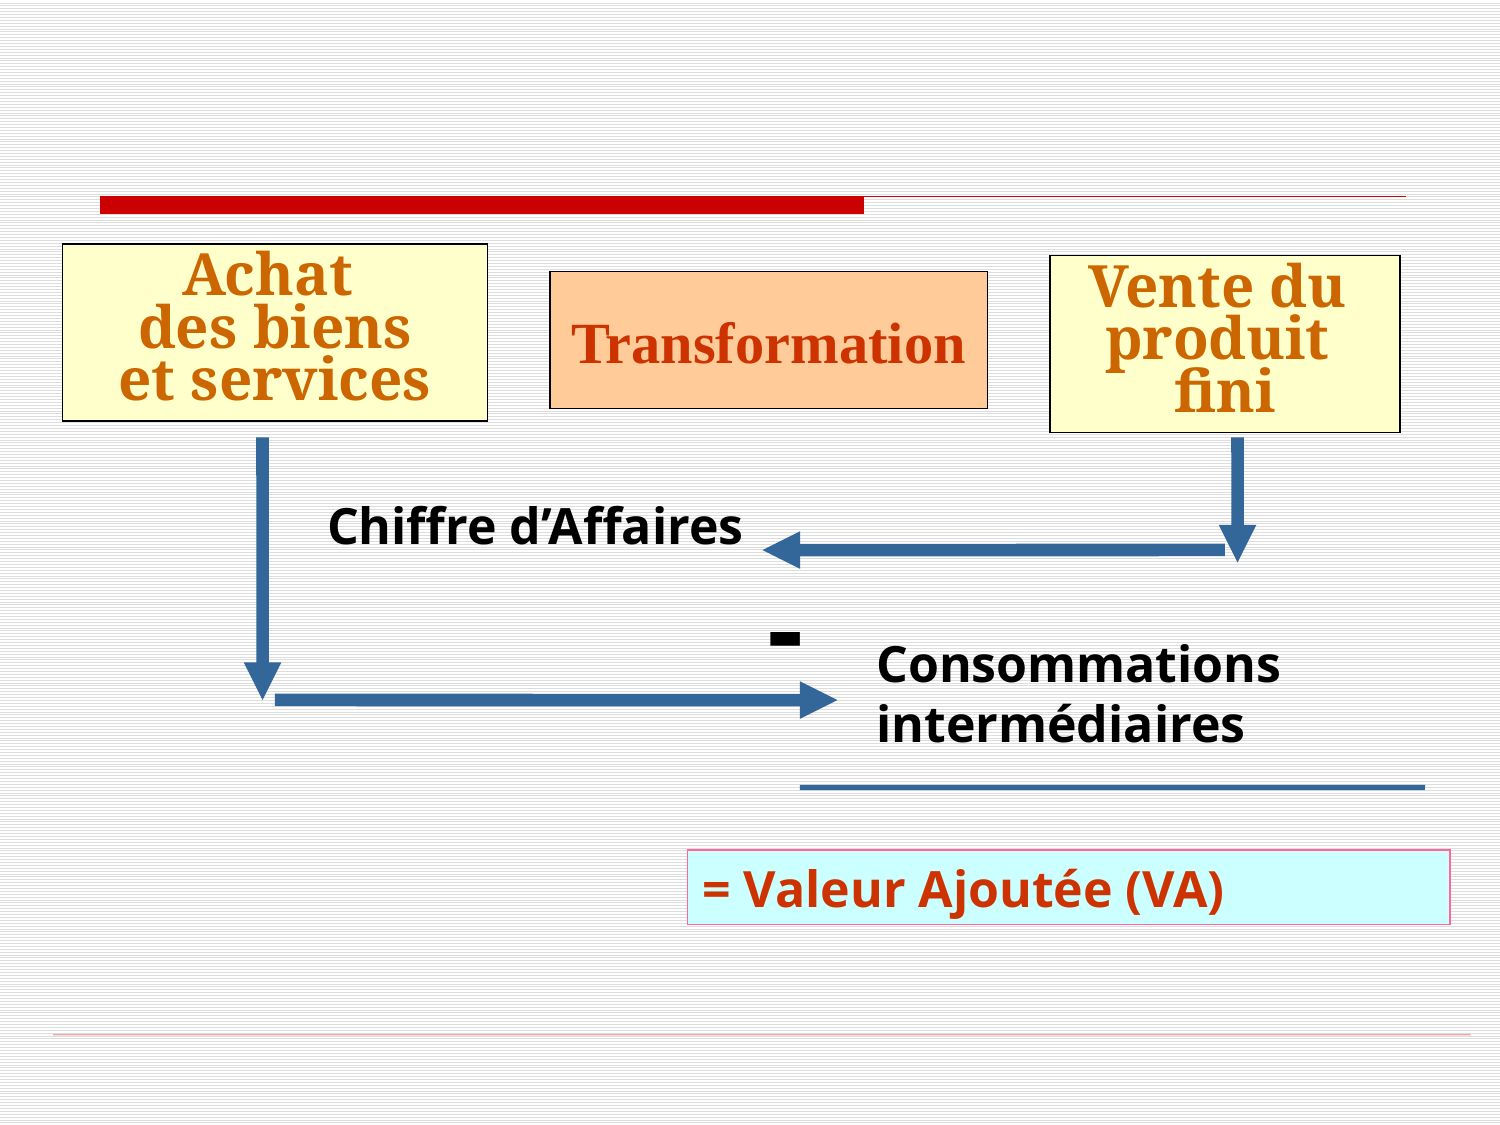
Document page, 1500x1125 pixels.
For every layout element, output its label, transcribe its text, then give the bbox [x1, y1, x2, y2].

text_box - [752, 549, 819, 700]
text_box [274, 693, 838, 707]
text_box [764, 543, 775, 549]
text_box Achat des biens et services [62, 243, 488, 421]
text_box [256, 437, 269, 700]
text_box Transformation [549, 271, 988, 409]
text_box [1231, 437, 1244, 563]
text_box Chiffre d’Affaires [312, 487, 759, 563]
text_box = Valeur Ajoutée (VA) [687, 849, 1450, 925]
text_box Vente du produit fini [1050, 255, 1400, 433]
text_box Consommations intermédiaires [861, 624, 1338, 760]
